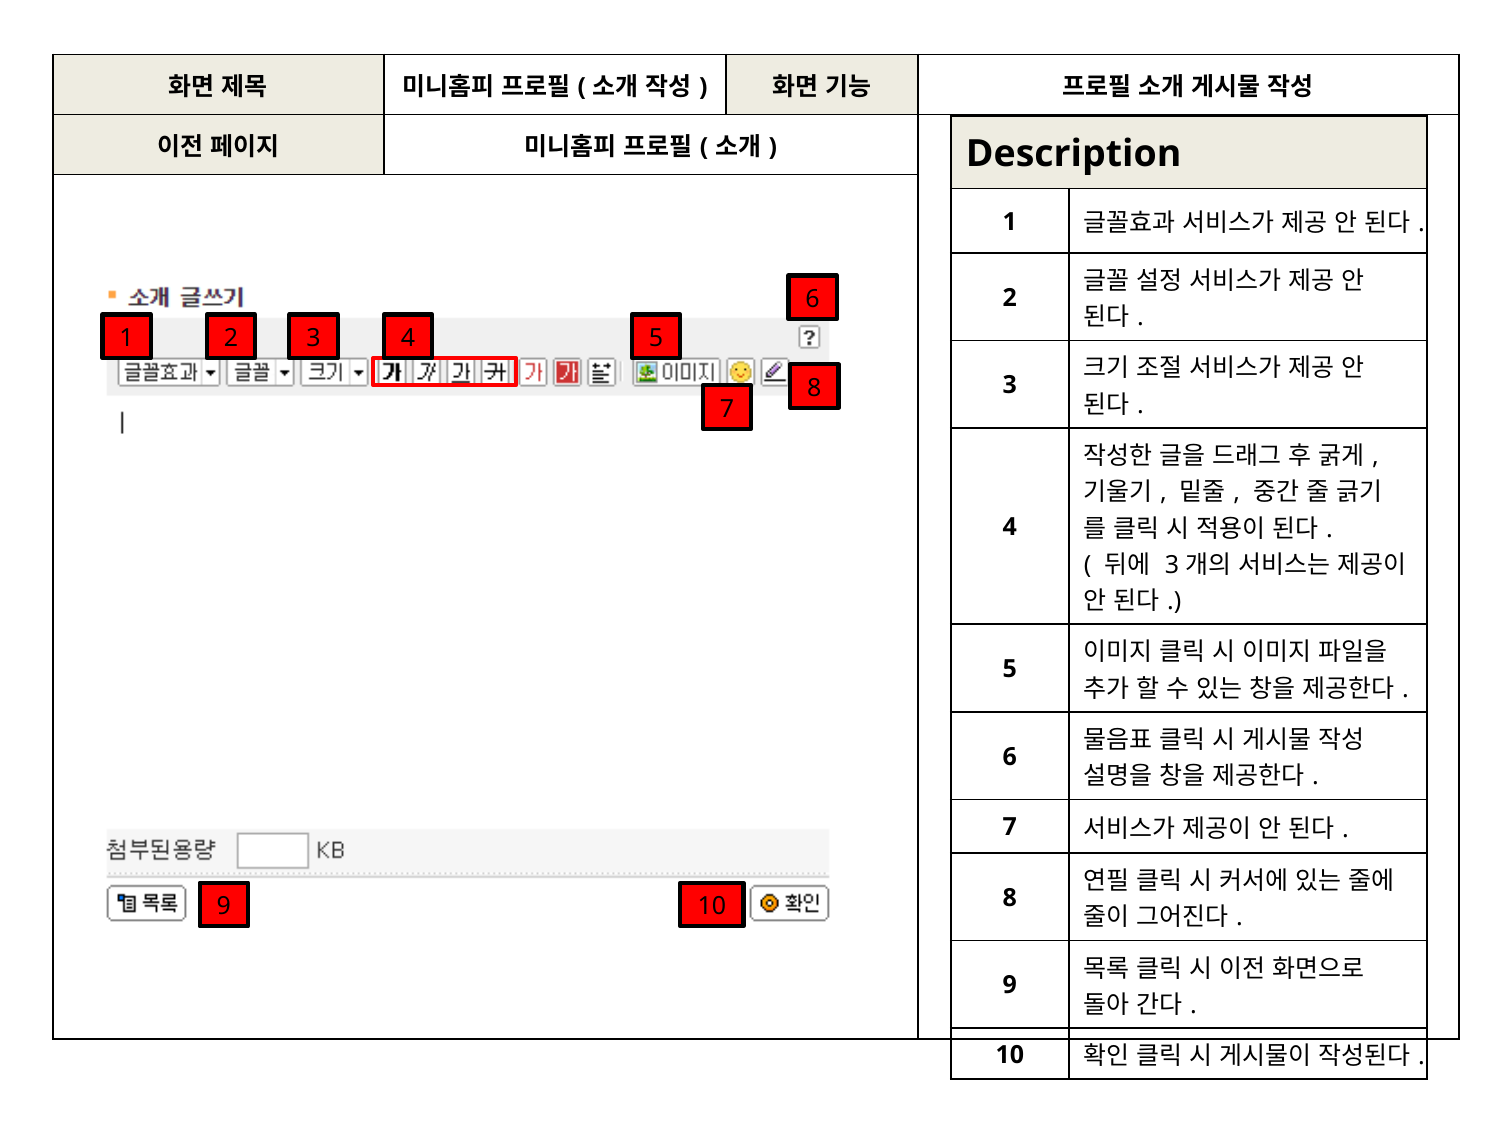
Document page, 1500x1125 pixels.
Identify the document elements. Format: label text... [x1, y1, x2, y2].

table_header 프로필 소개 게시물 작성 [919, 55, 1458, 114]
table_cell [919, 115, 950, 1038]
table_cell 5 [952, 625, 1068, 711]
table_header Description [952, 117, 1426, 188]
table_cell 크기 조절 서비스가 제공 안 된다. [1070, 341, 1426, 427]
table_cell 6 [952, 713, 1068, 799]
picture [100, 275, 835, 927]
table_cell 8 [952, 854, 1068, 940]
table_cell 2 [952, 254, 1068, 340]
table_cell 1 [952, 189, 1068, 252]
table_cell 확인 클릭 시 게시물이 작성된다. [1070, 1029, 1426, 1078]
table_header 화면 제목 [54, 55, 383, 114]
table_cell 4 [952, 429, 1068, 623]
table_cell 7 [952, 800, 1068, 852]
table_cell 글꼴효과 서비스가 제공 안 된다. [1070, 189, 1426, 252]
table_cell 미니홈피 프로필(소개) [385, 115, 917, 174]
table_cell 목록 클릭 시 이전 화면으로 돌아 간다. [1070, 941, 1426, 1027]
table_cell 물음표 클릭 시 게시물 작성 설명을 창을 제공한다. [1070, 713, 1426, 799]
table_cell 10 [952, 1029, 1068, 1078]
table_header 미니홈피 프로필(소개 작성) [385, 55, 725, 114]
table_cell [1428, 115, 1458, 1038]
table_cell 이미지 클릭 시 이미지 파일을 추가 할 수 있는 창을 제공한다. [1070, 625, 1426, 711]
table_cell 9 [952, 941, 1068, 1027]
table_cell 연필 클릭 시 커서에 있는 줄에 줄이 그어진다. [1070, 854, 1426, 940]
table_header 화면 기능 [727, 55, 917, 114]
table_cell 서비스가 제공이 안 된다. [1070, 800, 1426, 852]
table_cell 이전 페이지 [54, 115, 383, 174]
table_cell 작성한 글을 드래그 후 굵게, 기울기, 밑줄, 중간 줄 긁기 를 클릭 시 적용이 된다. ( 뒤에 3개의 서비스는 제공이 안 된다.) [1070, 429, 1426, 623]
table_cell 3 [952, 341, 1068, 427]
table_cell [54, 175, 917, 1038]
table_cell 글꼴 설정 서비스가 제공 안 된다. [1070, 254, 1426, 340]
